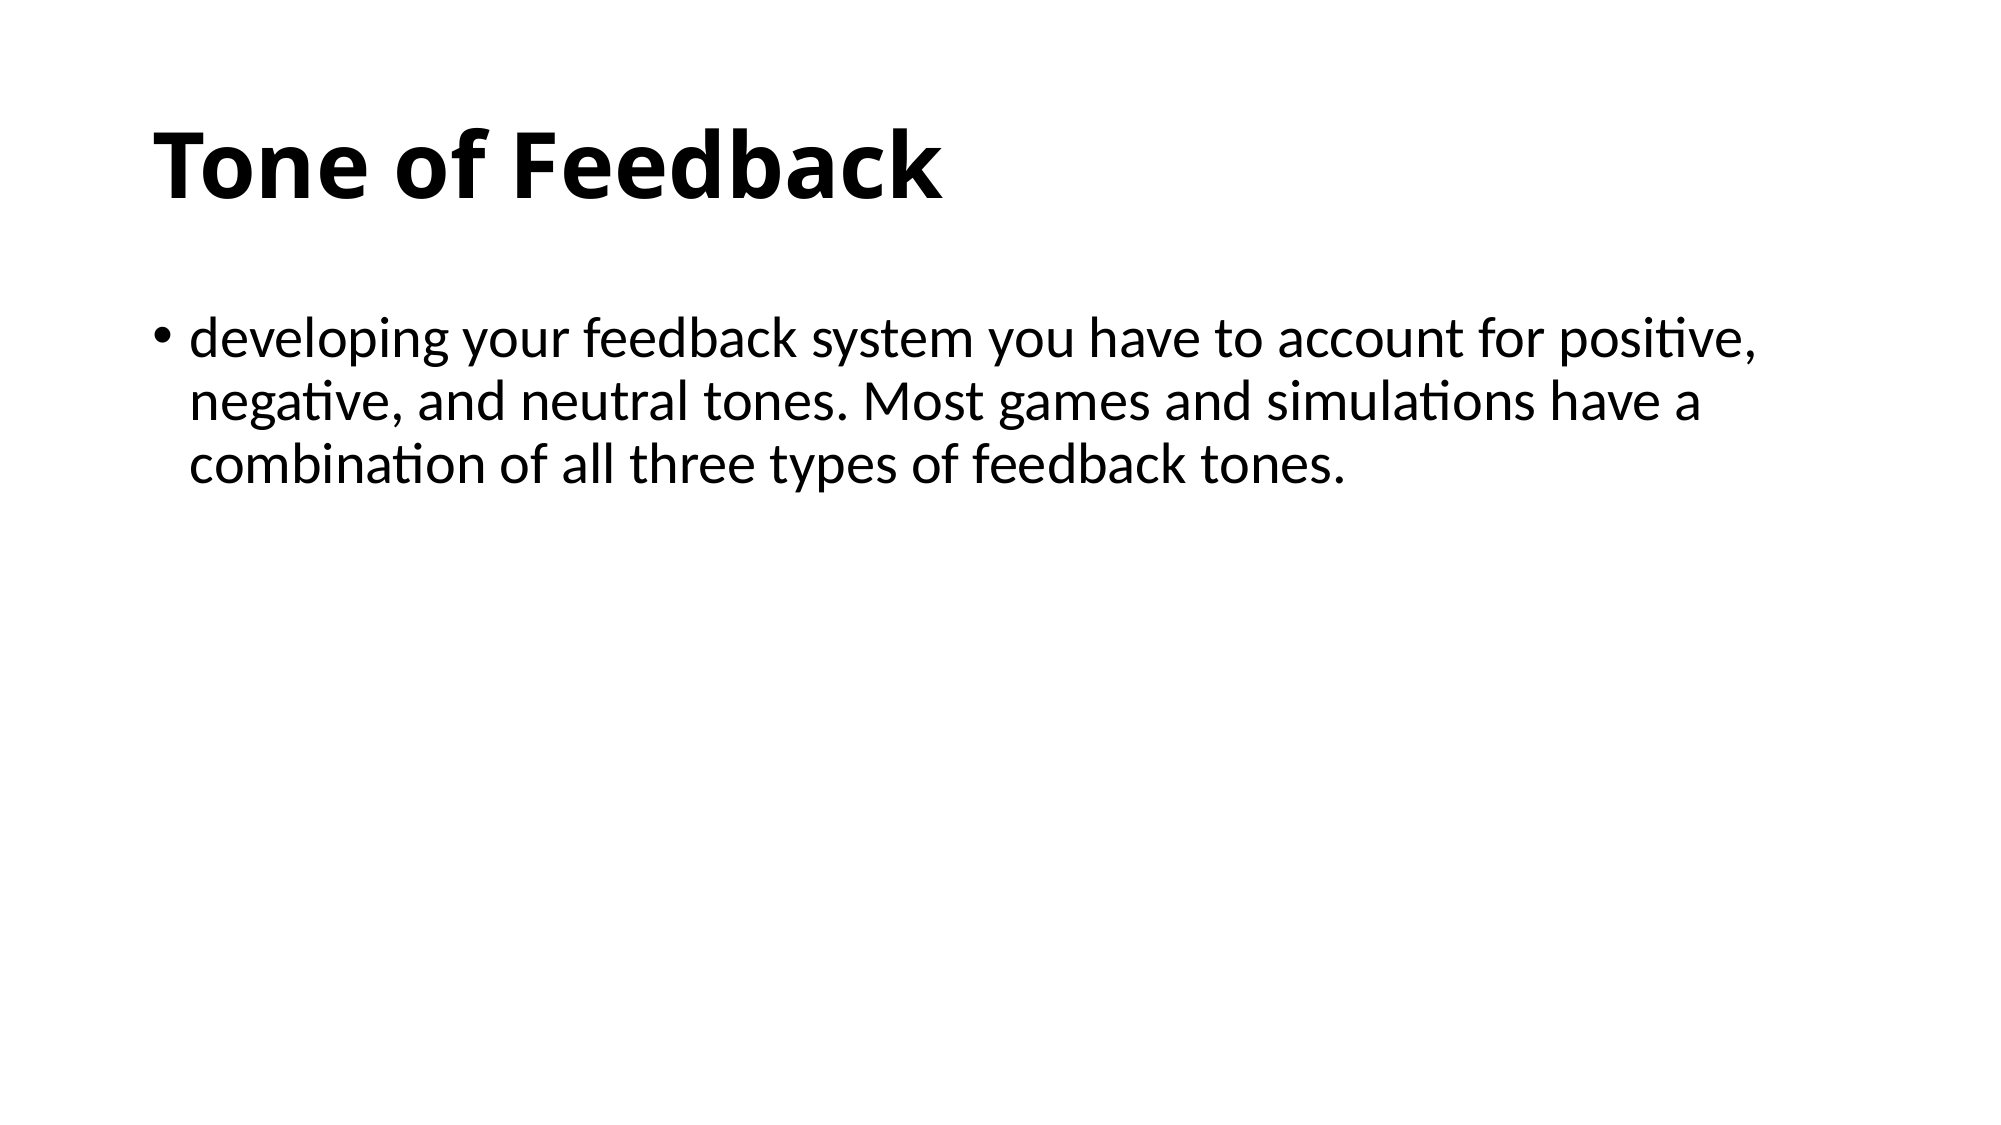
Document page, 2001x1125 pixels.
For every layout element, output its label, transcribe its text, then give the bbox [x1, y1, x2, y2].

list developing your feedback system you have to account for positive, negative, and neutral tones. Most games and simulations have a combination of all three types of feedback tones. [137, 299, 1863, 1014]
title Tone of Feedback [137, 59, 1863, 278]
